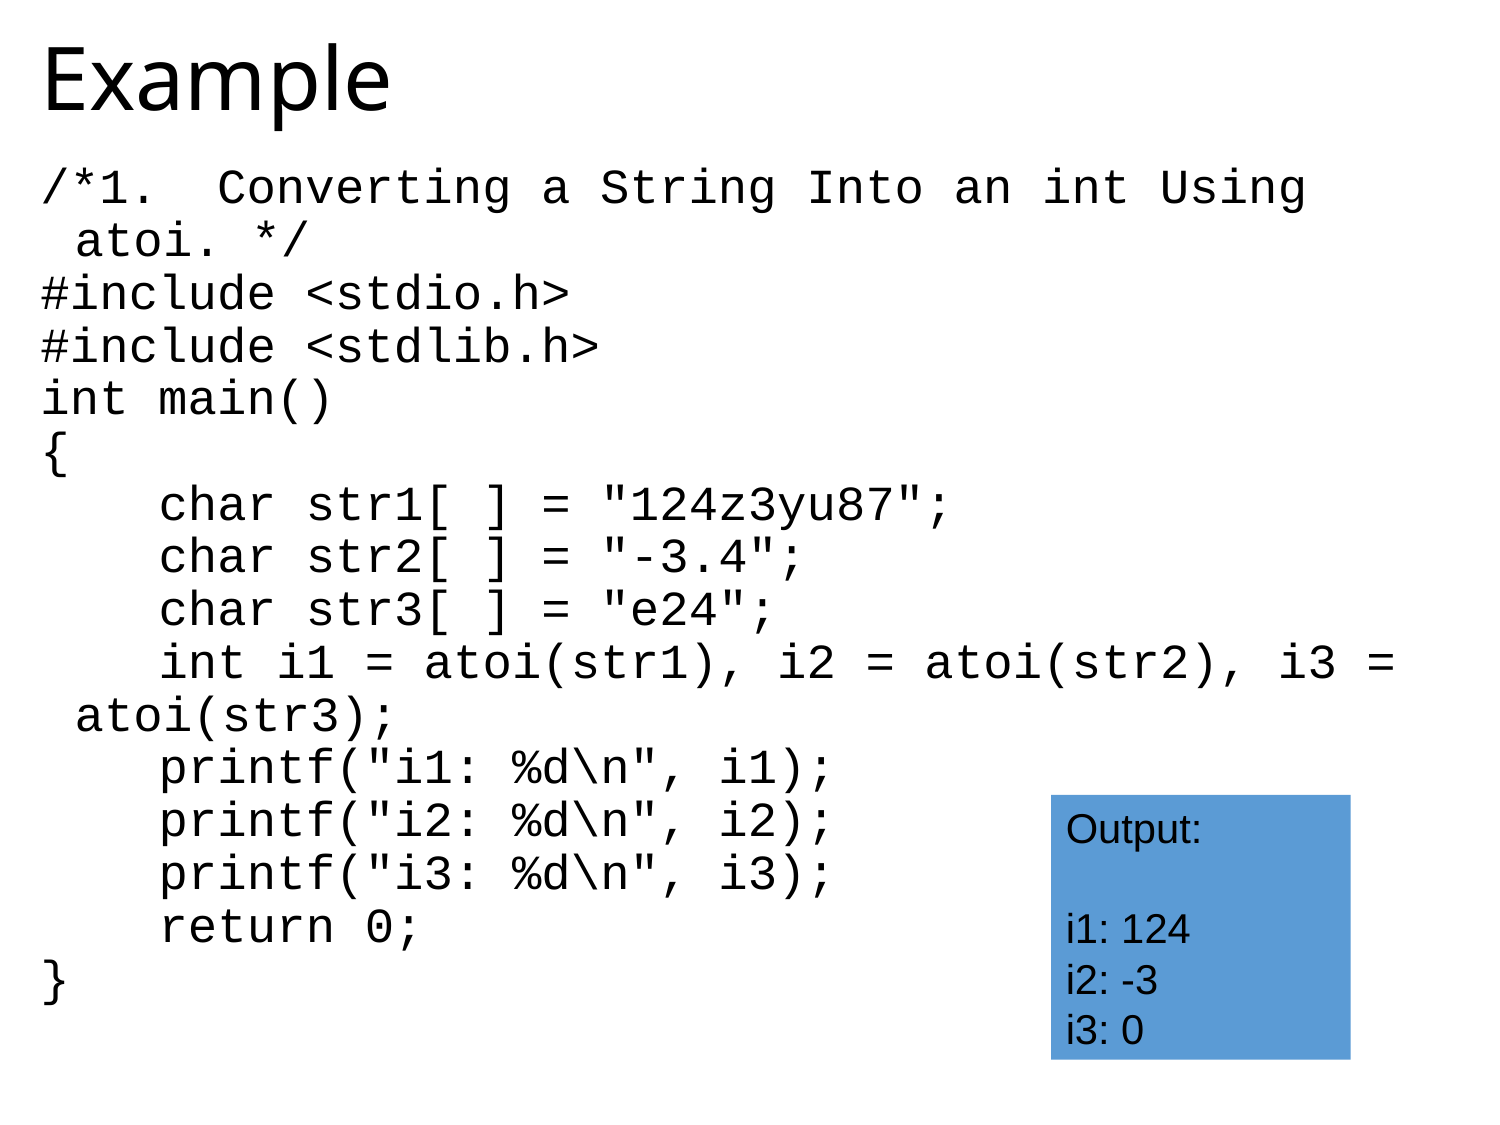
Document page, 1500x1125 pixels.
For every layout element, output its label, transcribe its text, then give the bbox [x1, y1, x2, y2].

title Example [25, 26, 1469, 138]
text_box Output: i1: 124 i2: -3 i3: 0 [1051, 794, 1351, 1060]
list /*1. Converting a String Into an int Using atoi. */ #include <stdio.h> #include <stdlib.h> int main() { char str1[ ] = "124z3yu87"; char str2[ ] = "-3.4"; char str3[ ] = "e24"; int i1 = atoi(str1), i2 = atoi(str2), i3 = atoi(str3); printf("i1: %d\n", i1); printf("i2: %d\n", i2); printf("i3: %d\n", i3); return 0; } [25, 154, 1469, 1014]
